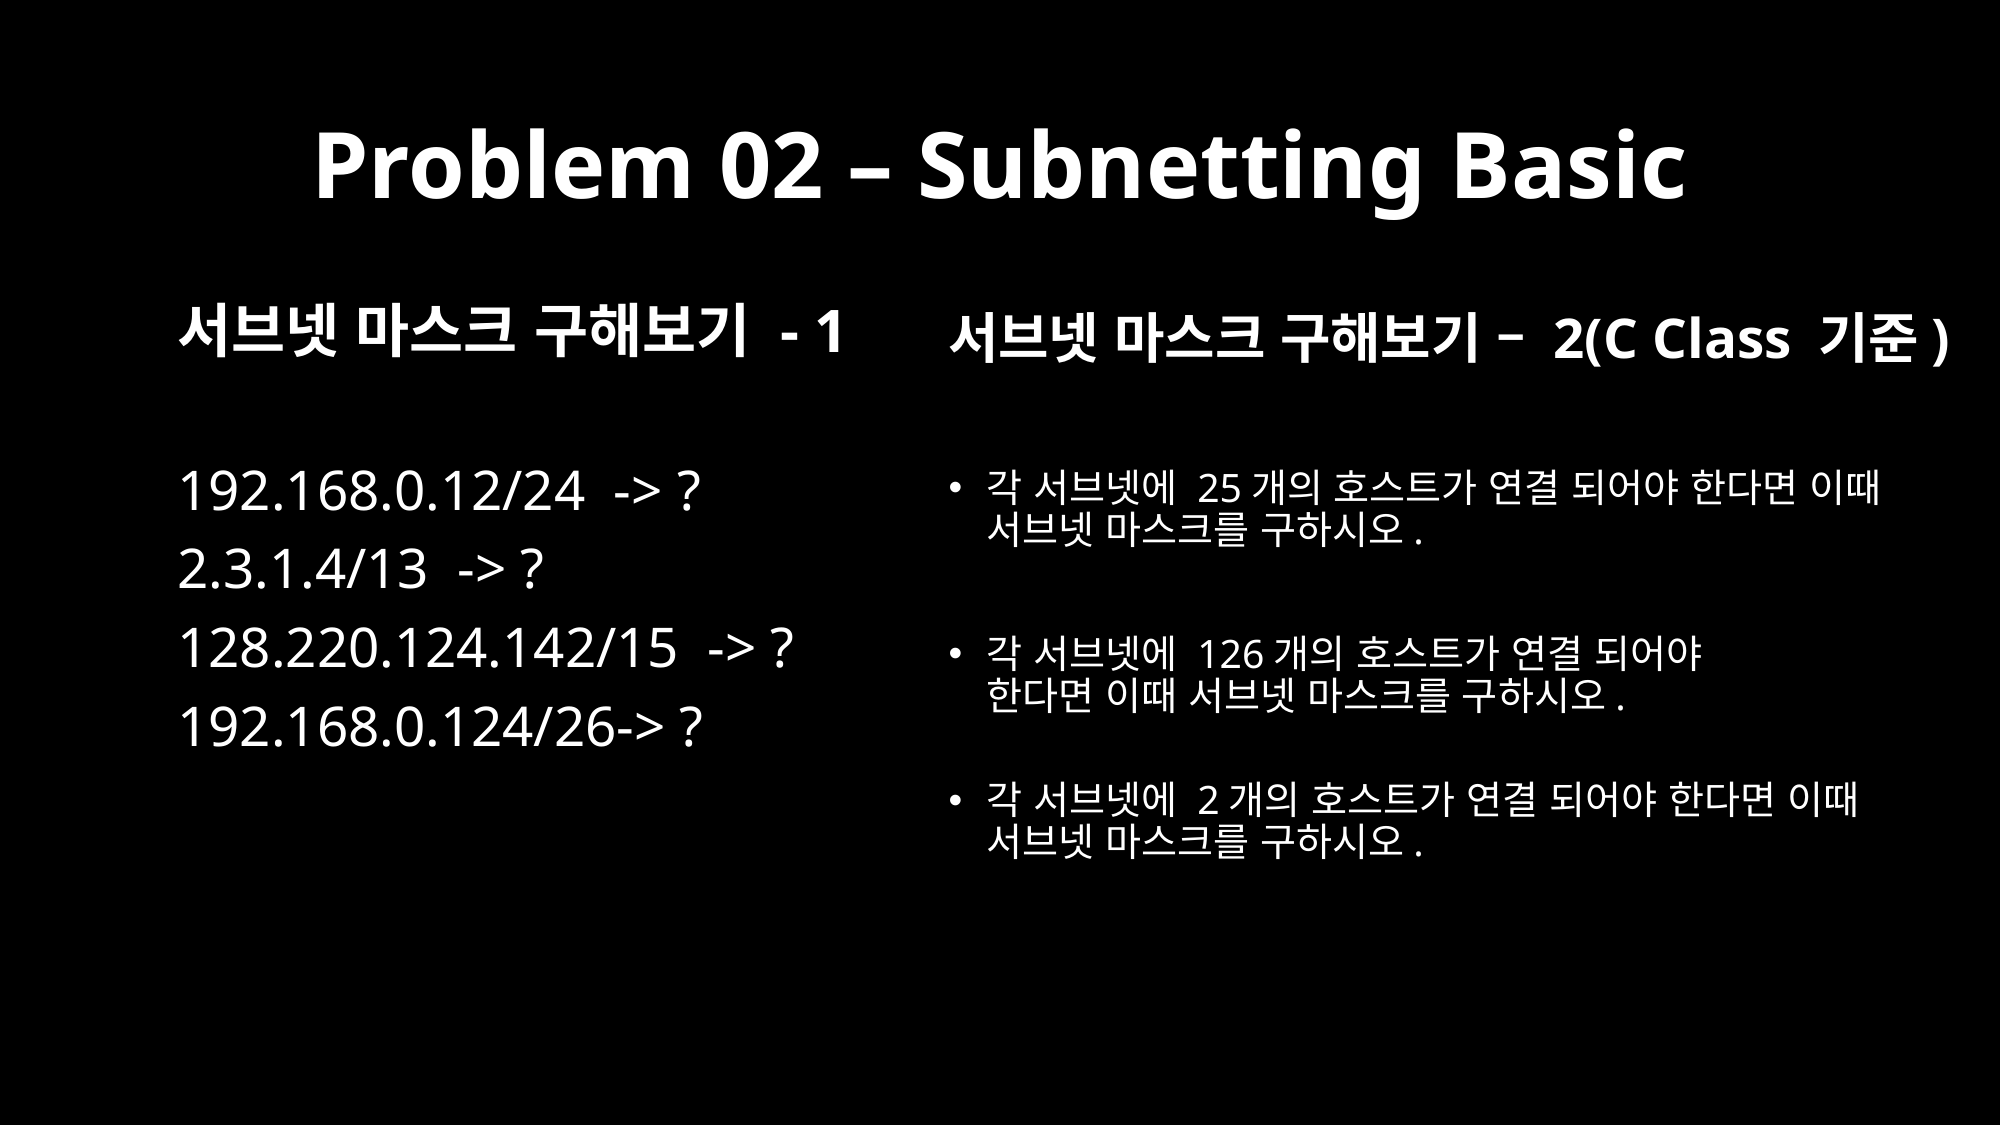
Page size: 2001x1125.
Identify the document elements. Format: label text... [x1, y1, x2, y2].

text_box 서브넷 마스크 구해보기 - 1 192.168.0.12/24 -> ? 2.3.1.4/13 -> ? 128.220.124.142/15 -> ? 192.168.0.124/26-> ? [162, 294, 934, 803]
list 서브넷 마스크 구해보기 – 2(C Class 기준) 각 서브넷에 25개의 호스트가 연결 되어야 한다면 이때 서브넷 마스크를 구하시오. 각 서브넷에 126개의 호스트가 연결 되어야 한다면 이때 서브넷 마스크를 구하시오. 각 서브넷에 2개의 호스트가 연결 되어야 한다면 이때 서브넷 마스크를 구하시오. [933, 303, 1983, 883]
title Problem 02 – Subnetting Basic [137, 59, 1863, 278]
